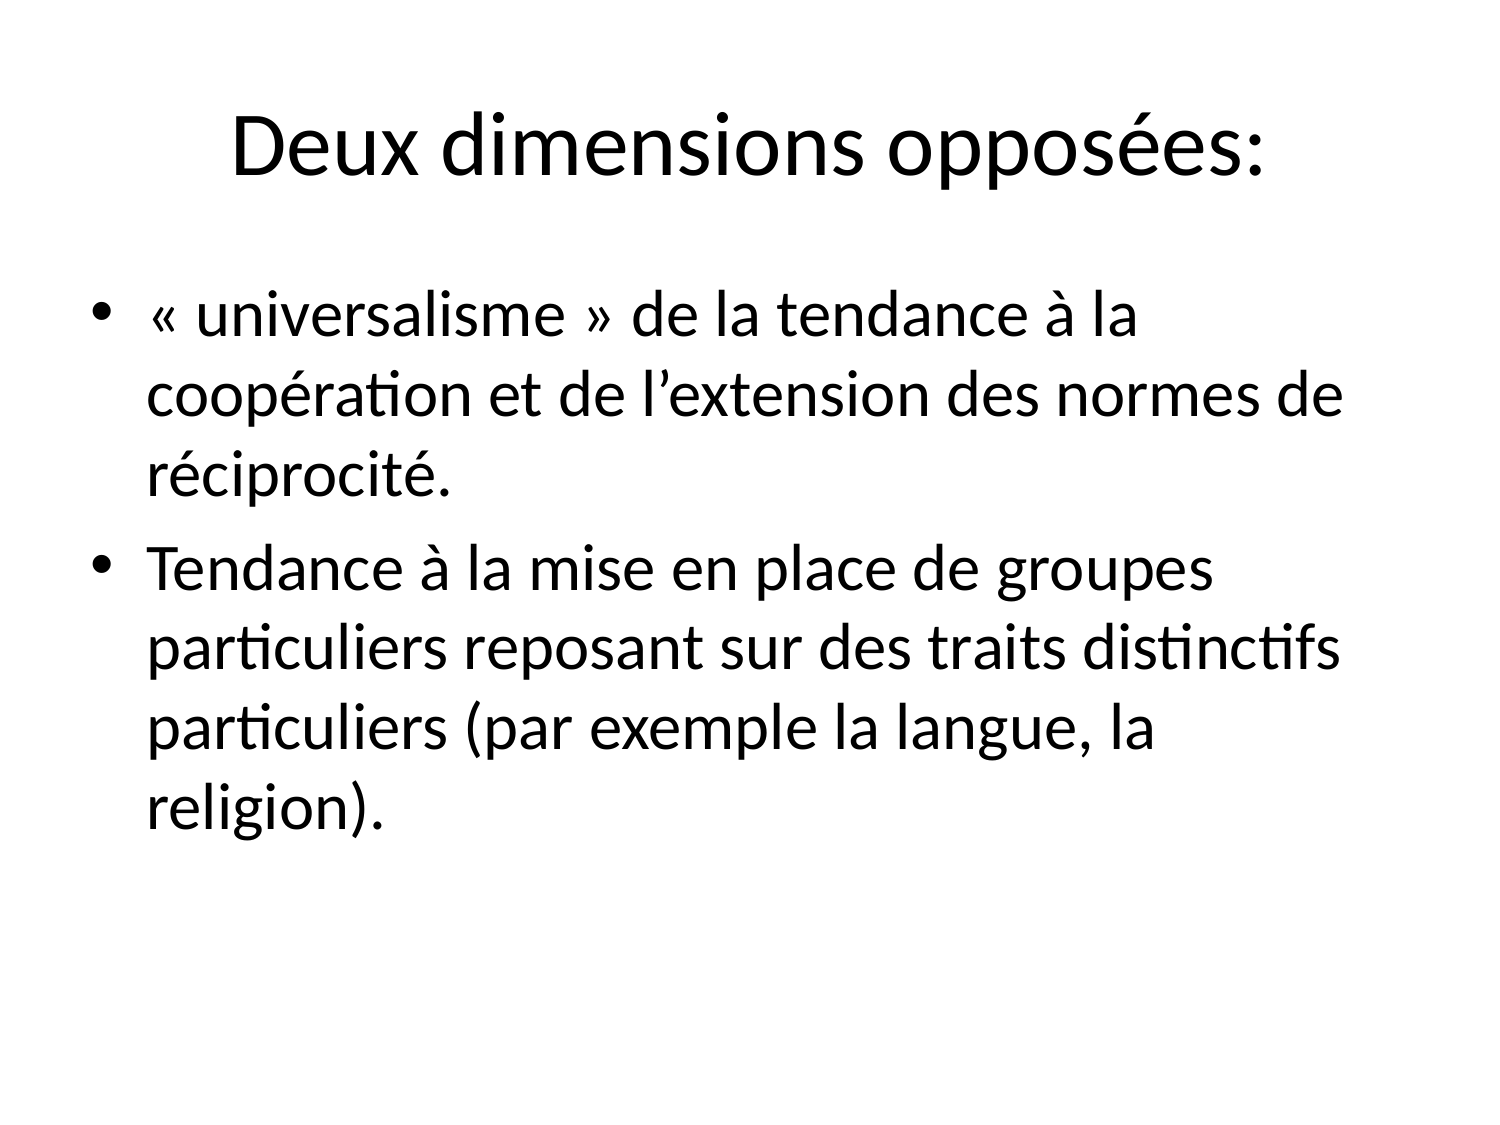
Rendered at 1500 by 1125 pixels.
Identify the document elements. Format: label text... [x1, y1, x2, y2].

list « universalisme » de la tendance à la coopération et de l’extension des normes de réciprocité. Tendance à la mise en place de groupes particuliers reposant sur des traits distinctifs particuliers (par exemple la langue, la religion). [75, 262, 1425, 1005]
title Deux dimensions opposées: [75, 45, 1425, 233]
